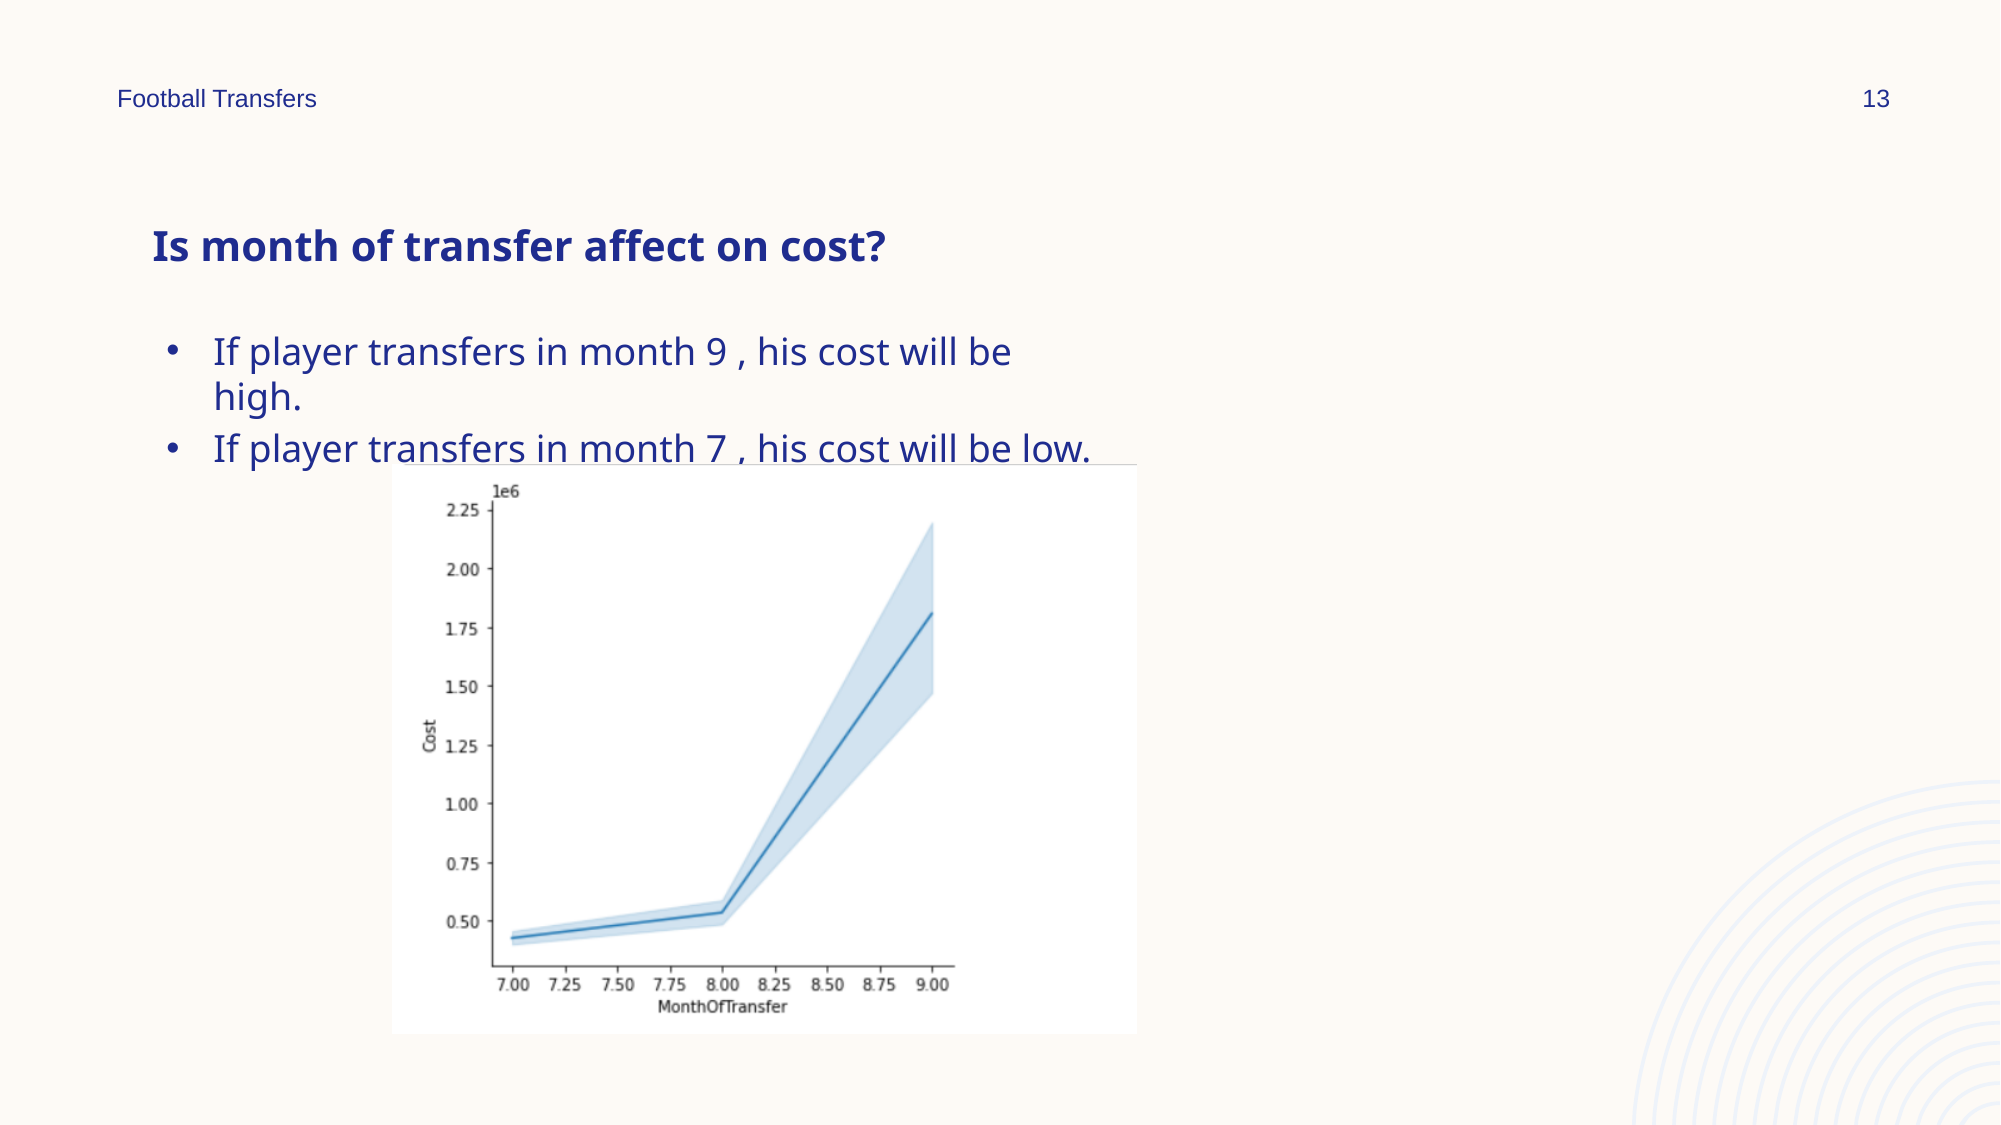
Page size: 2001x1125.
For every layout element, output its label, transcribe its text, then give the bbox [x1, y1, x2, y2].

list If player transfers in month 9 , his cost will be high. If player transfers in month 7 , his cost will be low. [151, 319, 1112, 845]
title Is month of transfer affect on cost? [137, 174, 1600, 345]
slide_number 13 [1795, 75, 1958, 120]
picture [392, 464, 1137, 1034]
footer Football Transfers [101, 75, 627, 120]
